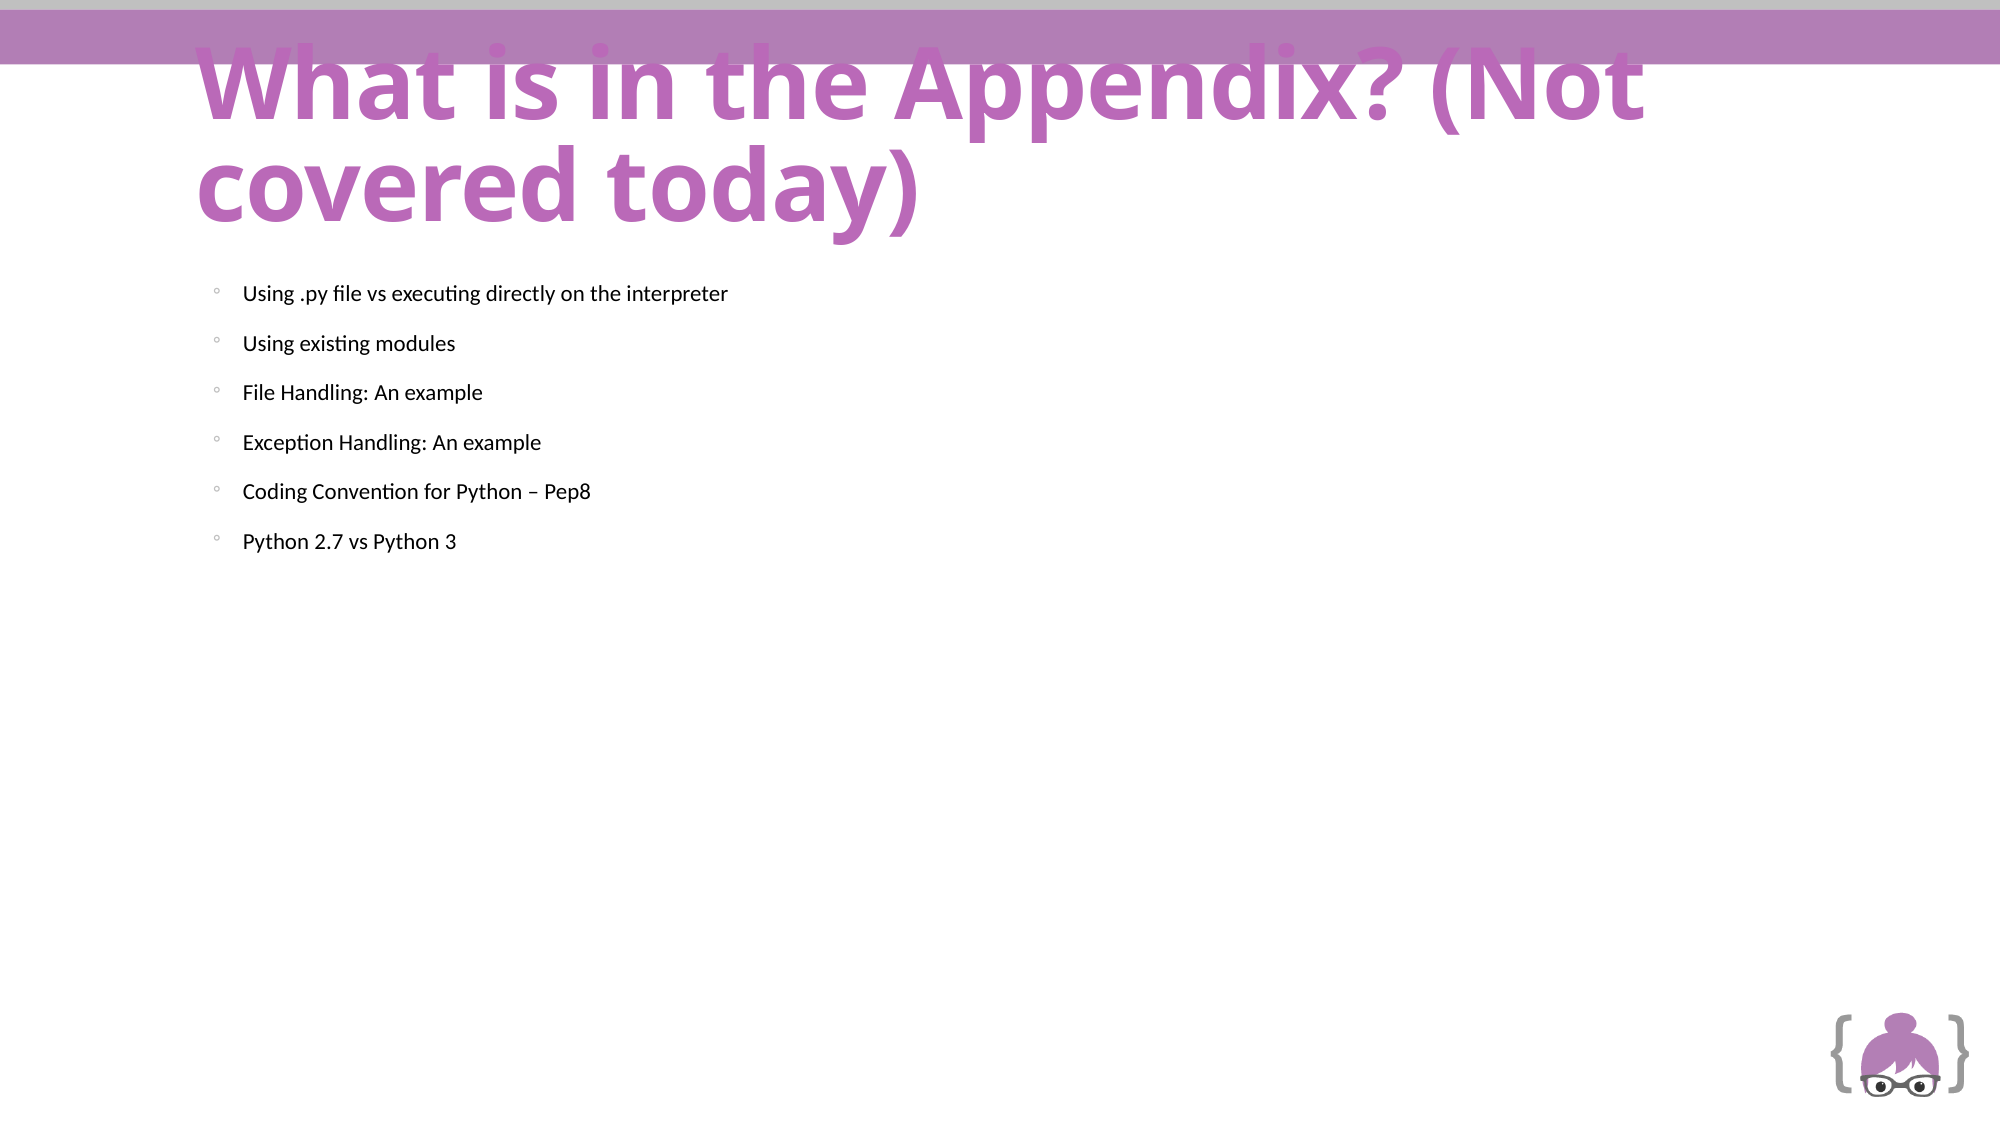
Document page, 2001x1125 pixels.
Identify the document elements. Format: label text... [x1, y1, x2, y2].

title What is in the Appendix? (Not covered today) [180, 116, 1830, 249]
list Using .py file vs executing directly on the interpreter Using existing modules File Handling: An example Exception Handling: An example Coding Convention for Python – Pep8 Python 2.7 vs Python 3 [180, 249, 1830, 1040]
picture [1830, 1012, 1969, 1098]
